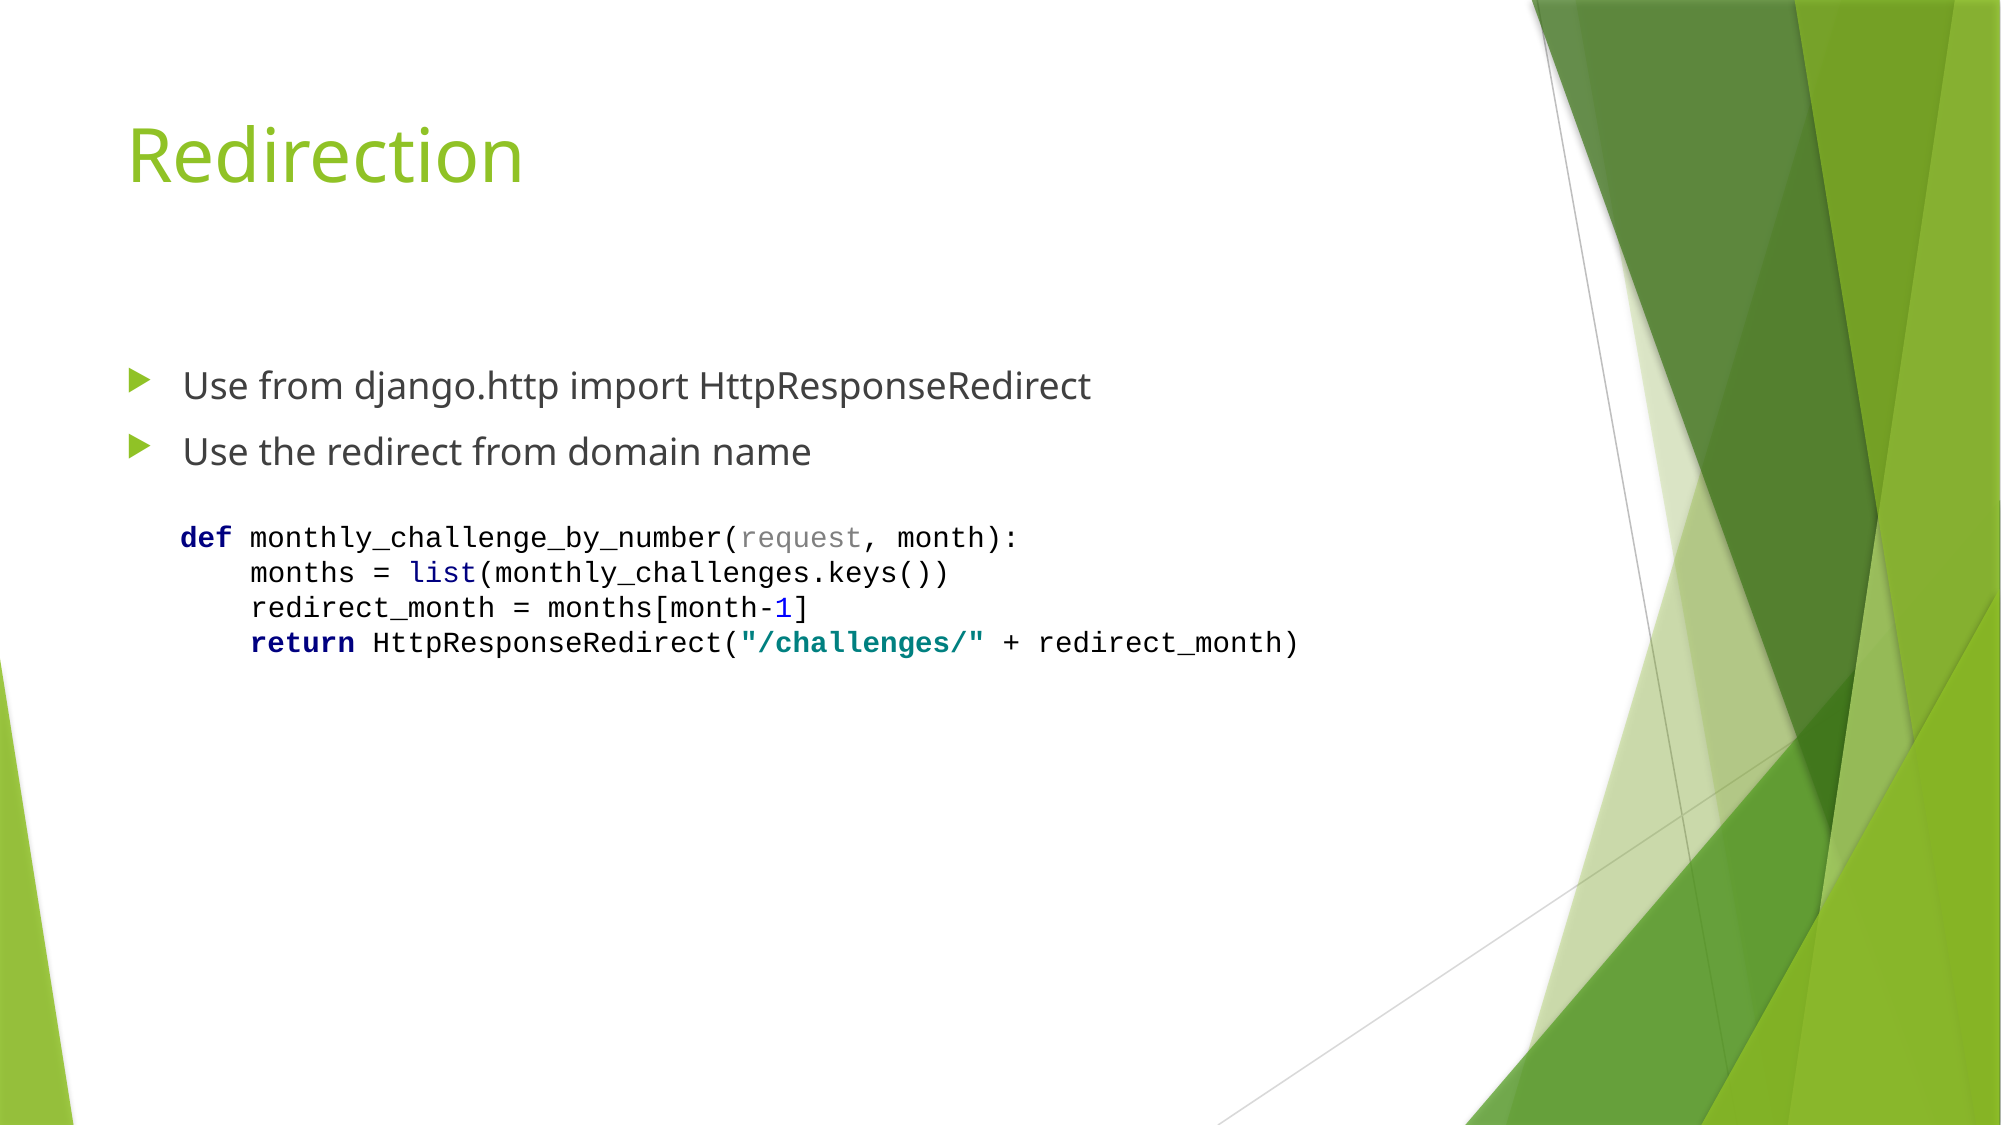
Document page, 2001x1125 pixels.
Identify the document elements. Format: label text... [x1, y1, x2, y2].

list Use from django.http import HttpResponseRedirect Use the redirect from domain name [111, 354, 1424, 992]
text_box def monthly_challenge_by_number(request, month): months = list(monthly_challenges.keys()) redirect_month = months[month-1] return HttpResponseRedirect("/challenges/" + redirect_month) [165, 510, 1411, 666]
title Redirection [111, 99, 1522, 317]
